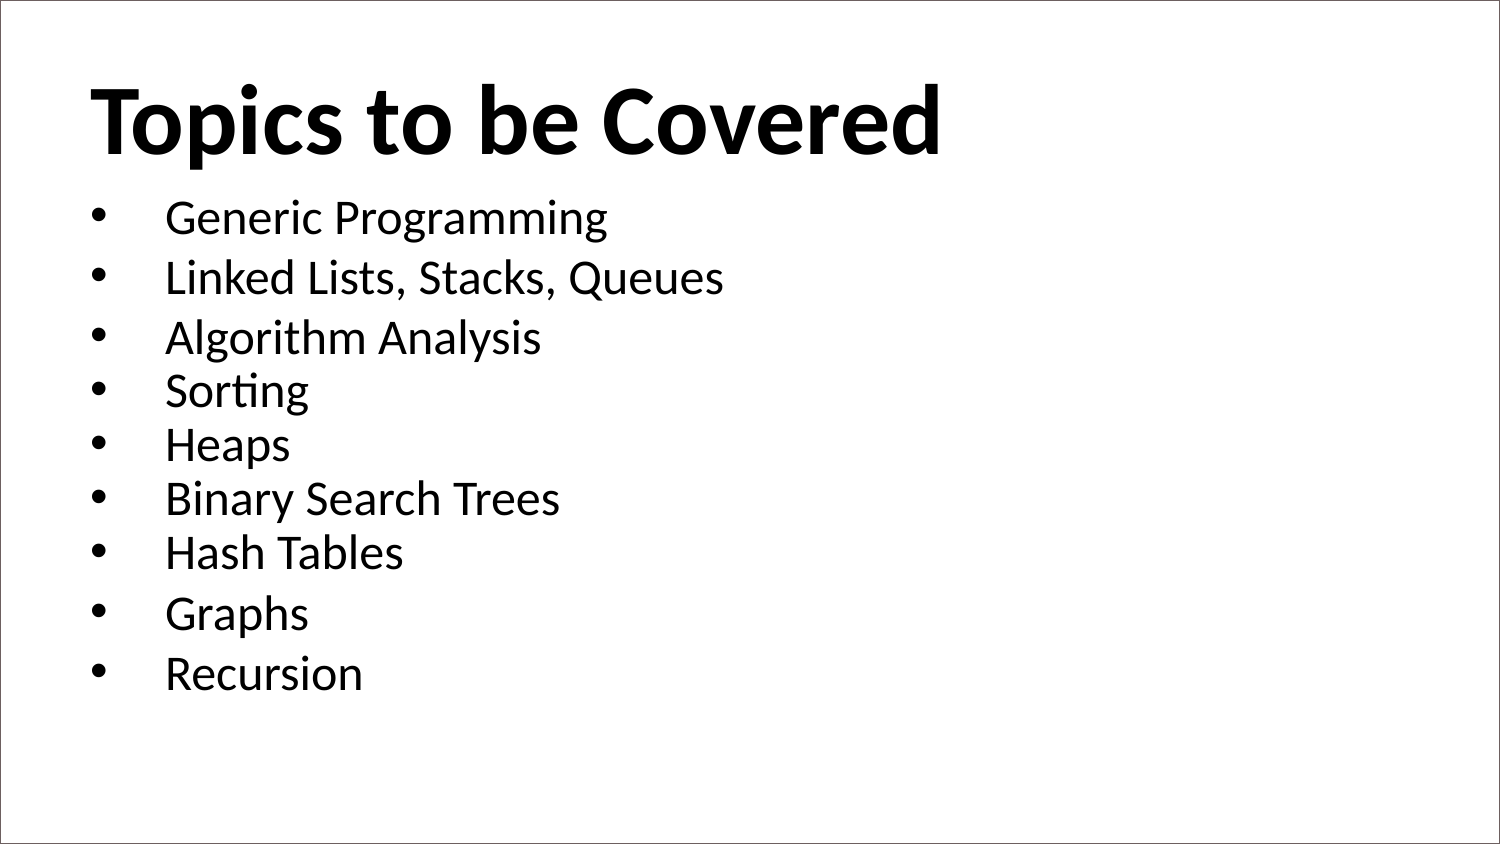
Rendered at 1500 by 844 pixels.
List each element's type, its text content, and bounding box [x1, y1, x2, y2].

text_box Topics to be Covered [74, 46, 1425, 176]
text_box Generic Programming Linked Lists, Stacks, Queues Algorithm Analysis Sorting Heaps Binary Search Trees Hash Tables Graphs Recursion [74, 176, 1425, 797]
text_box [0, 0, 1500, 844]
